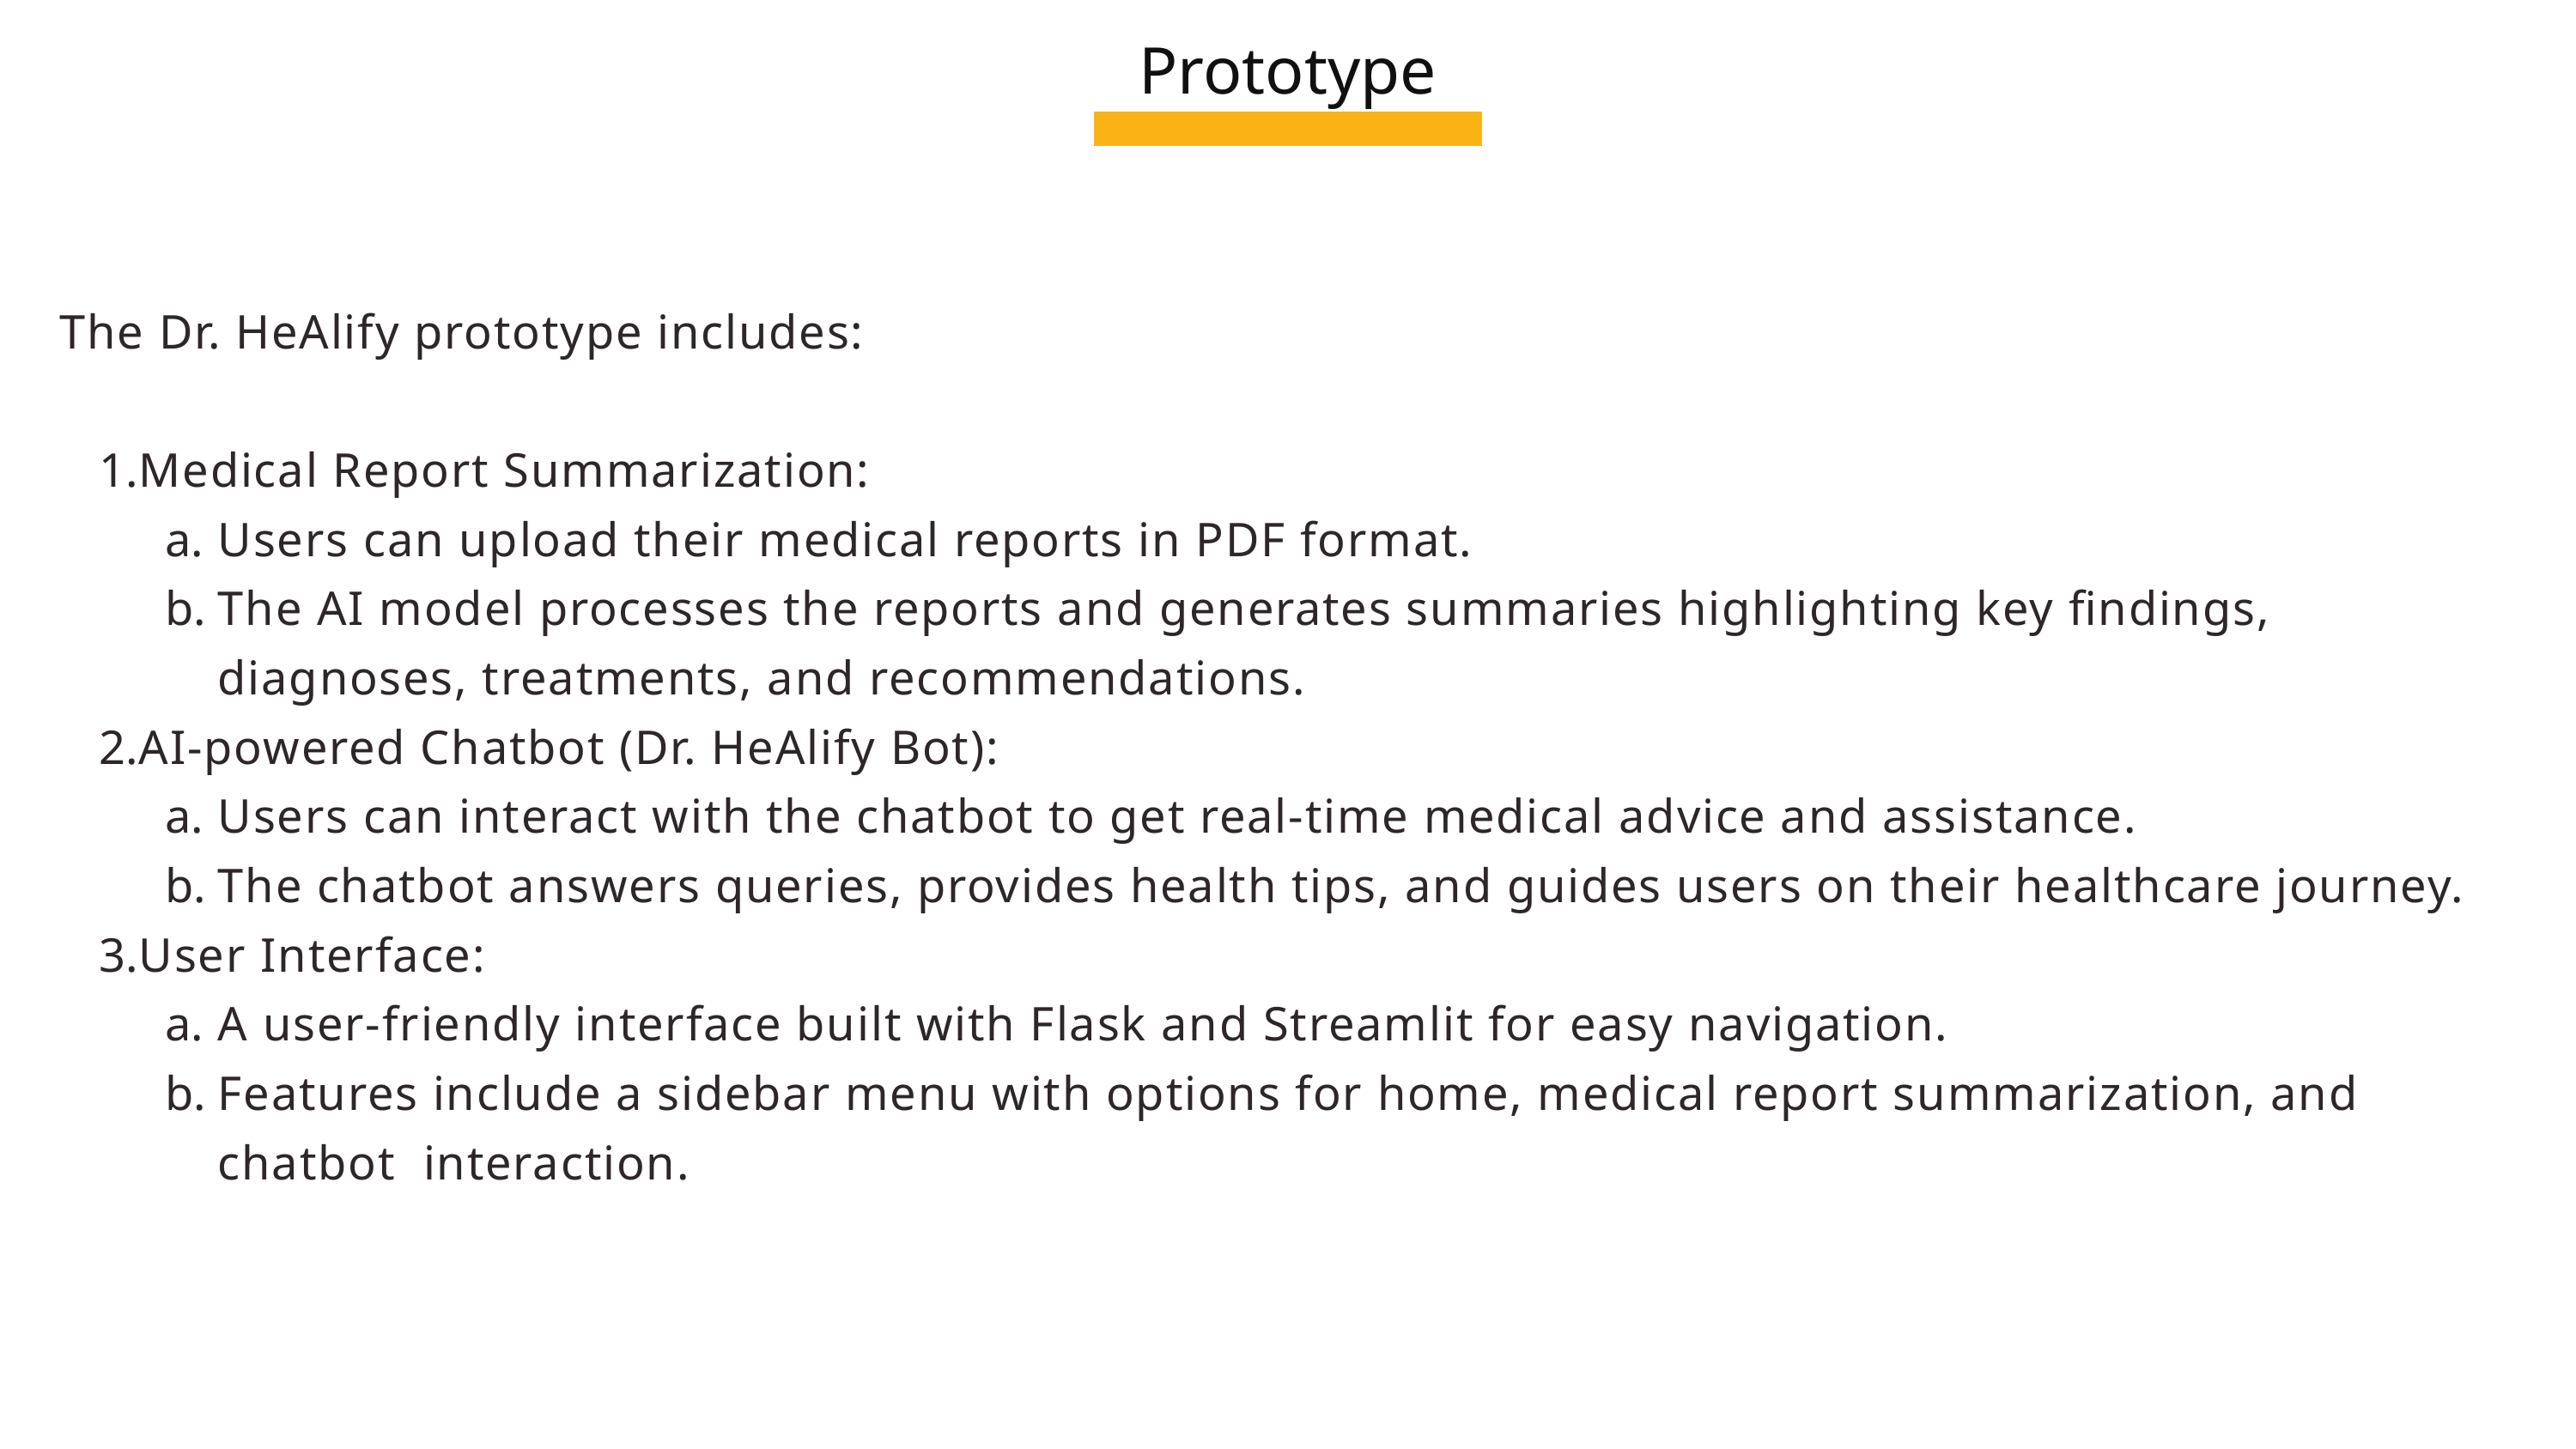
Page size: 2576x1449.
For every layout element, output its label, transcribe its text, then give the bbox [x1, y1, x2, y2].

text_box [1093, 111, 1483, 147]
text_box Prototype [1042, 16, 1534, 107]
text_box The Dr. HeAlify prototype includes: Medical Report Summarization: Users can upload their medical reports in PDF format. The AI model processes the reports and generates summaries highlighting key findings, diagnoses, treatments, and recommendations. AI-powered Chatbot (Dr. HeAlify Bot): Users can interact with the chatbot to get real-time medical advice and assistance. The chatbot answers queries, provides health tips, and guides users on their healthcare journey. User Interface: A user-friendly interface built with Flask and Streamlit for easy navigation. Features include a sidebar menu with options for home, medical report summarization, and chatbot interaction. [59, 288, 2517, 1190]
